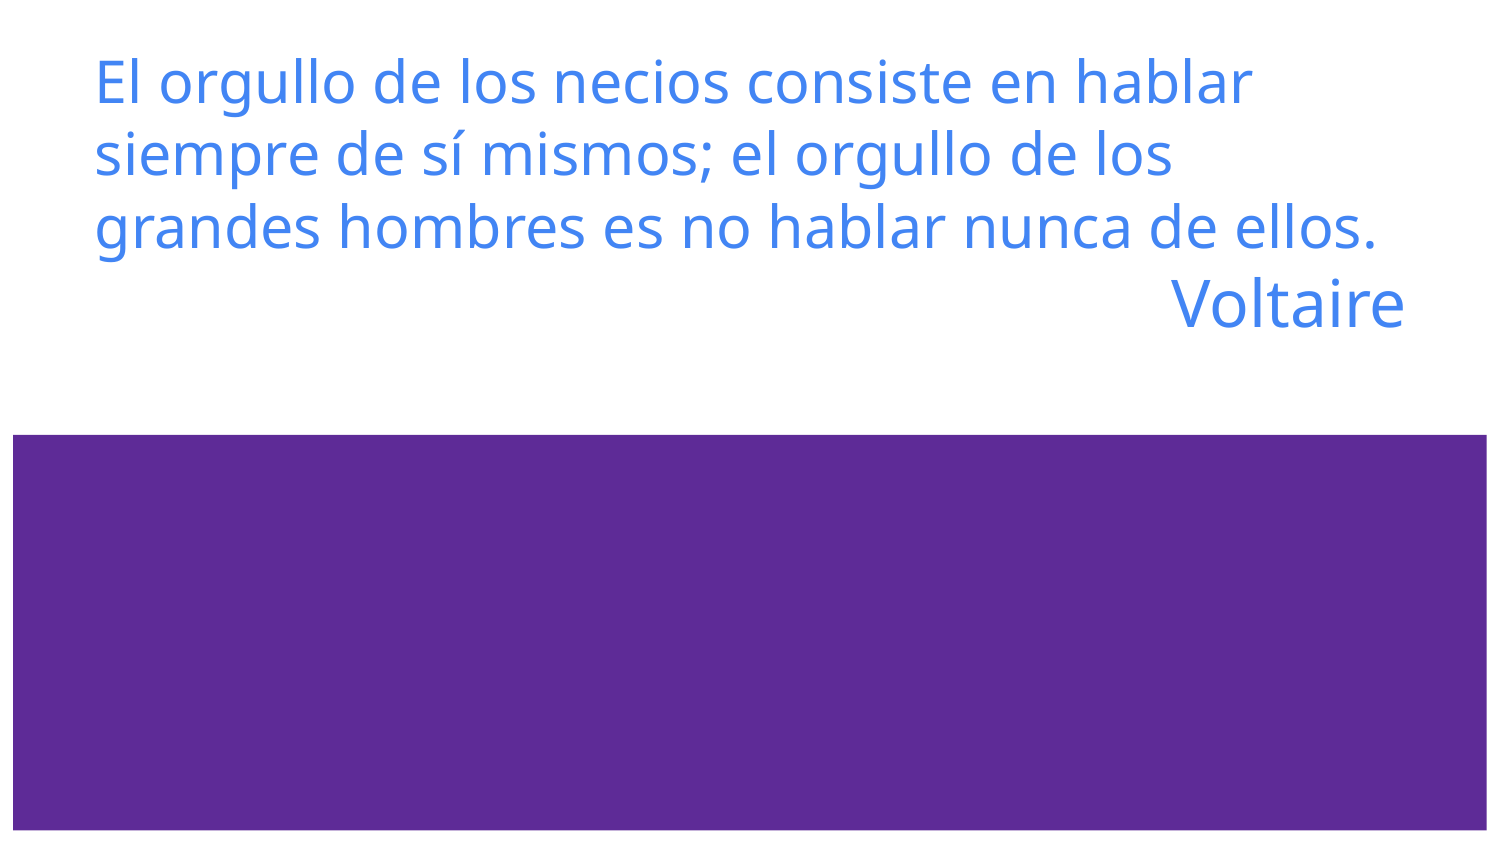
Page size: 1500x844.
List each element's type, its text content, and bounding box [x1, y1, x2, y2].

title El orgullo de los necios consiste en hablar siempre de sí mismos; el orgullo de los grandes hombres es no hablar nunca de ellos. Voltaire [79, 30, 1423, 411]
